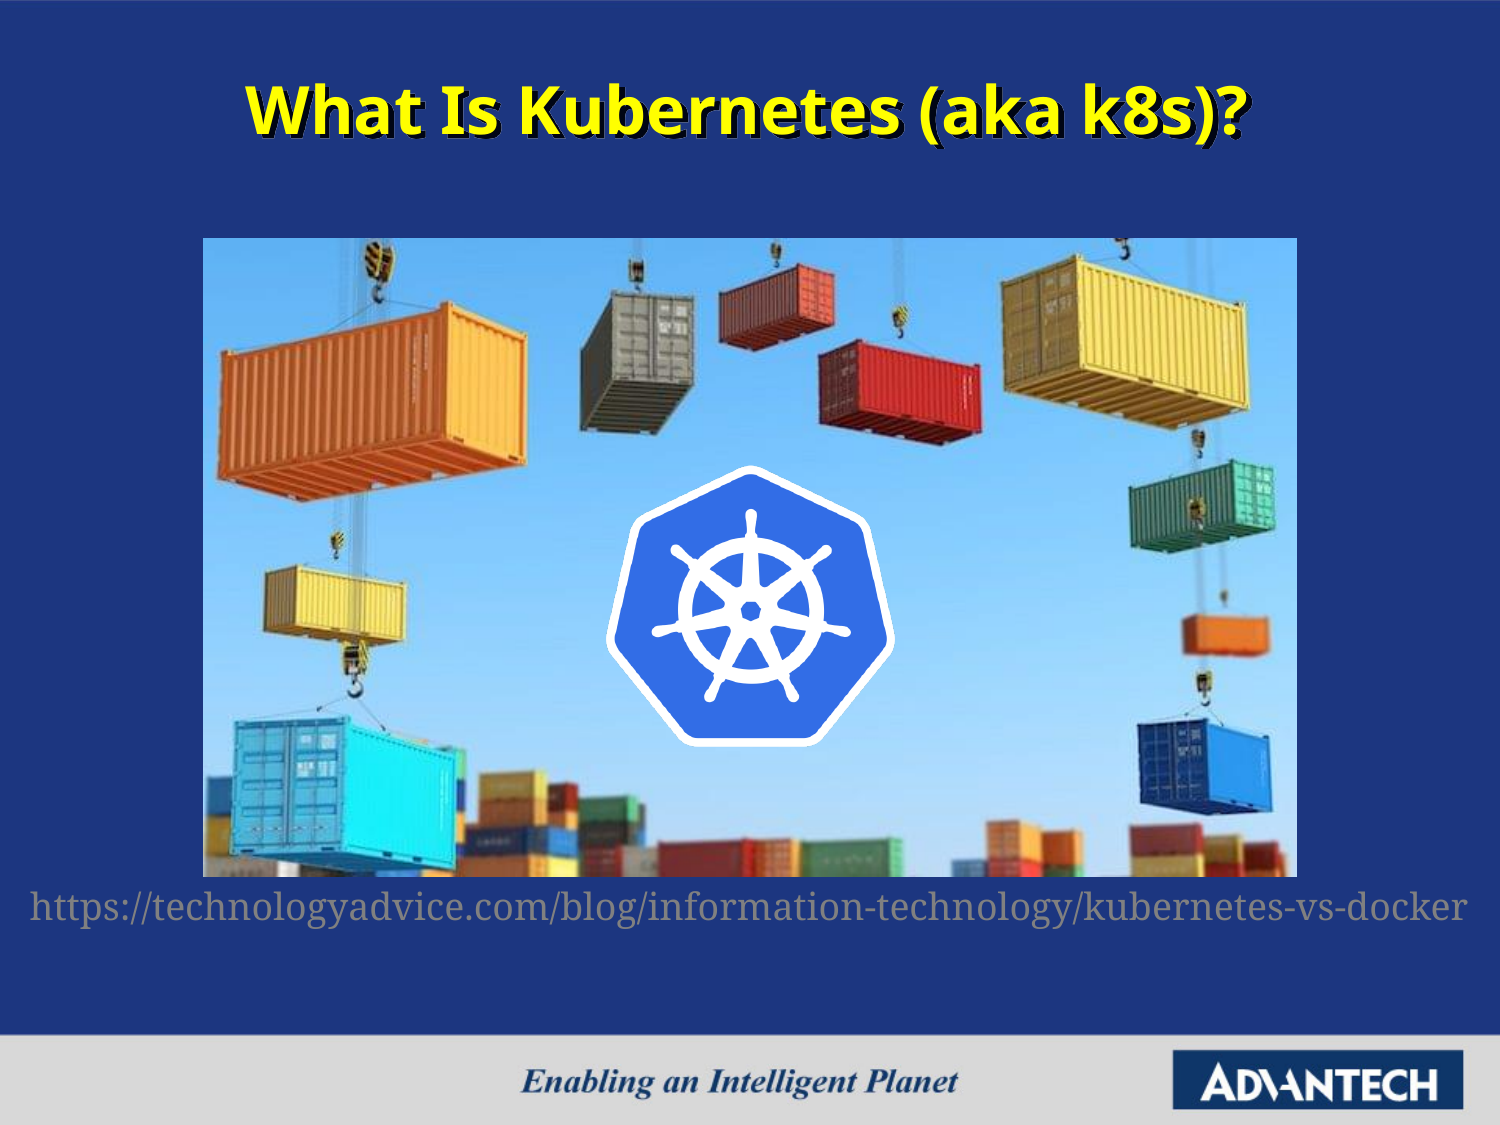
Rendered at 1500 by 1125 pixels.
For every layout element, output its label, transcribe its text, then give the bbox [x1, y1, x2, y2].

text_box https://technologyadvice.com/blog/information-technology/kubernetes-vs-docker [29, 883, 1471, 929]
title What Is Kubernetes (aka k8s)? [77, 52, 1418, 176]
picture [0, 0, 1500, 1125]
